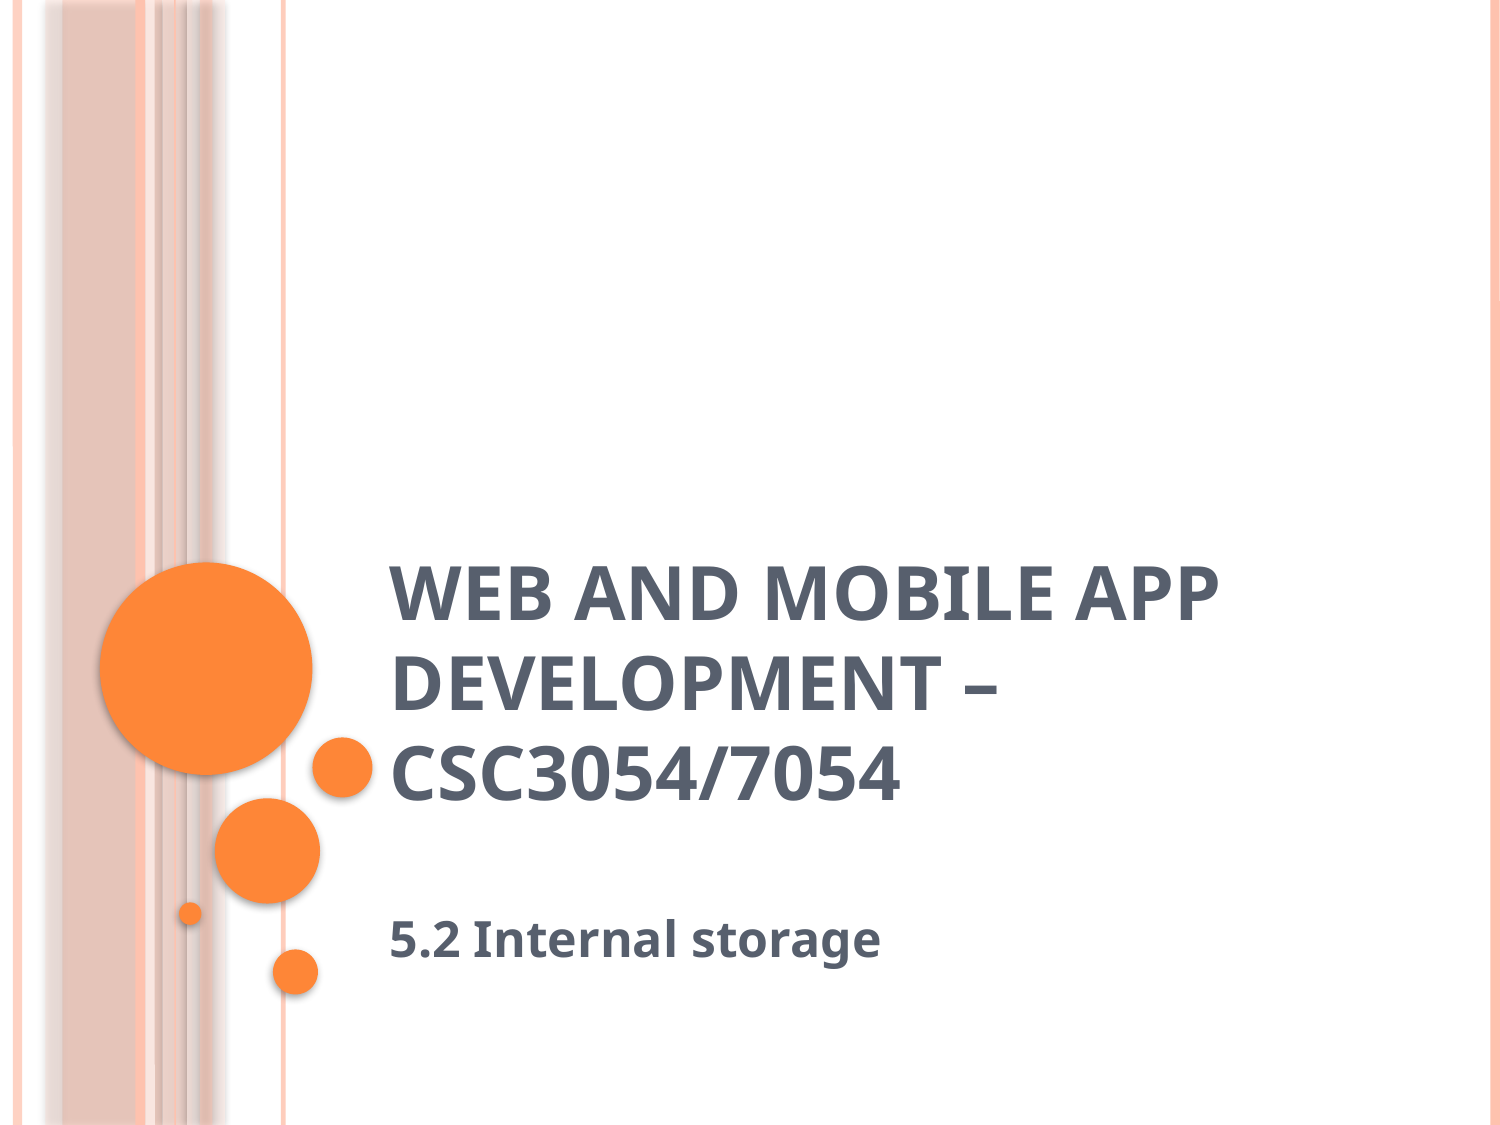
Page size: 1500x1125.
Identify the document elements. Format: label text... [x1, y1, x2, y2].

title Web and mobile app development – csc3054/7054 [375, 512, 1388, 824]
subtitle 5.2 Internal storage [375, 900, 1363, 1046]
